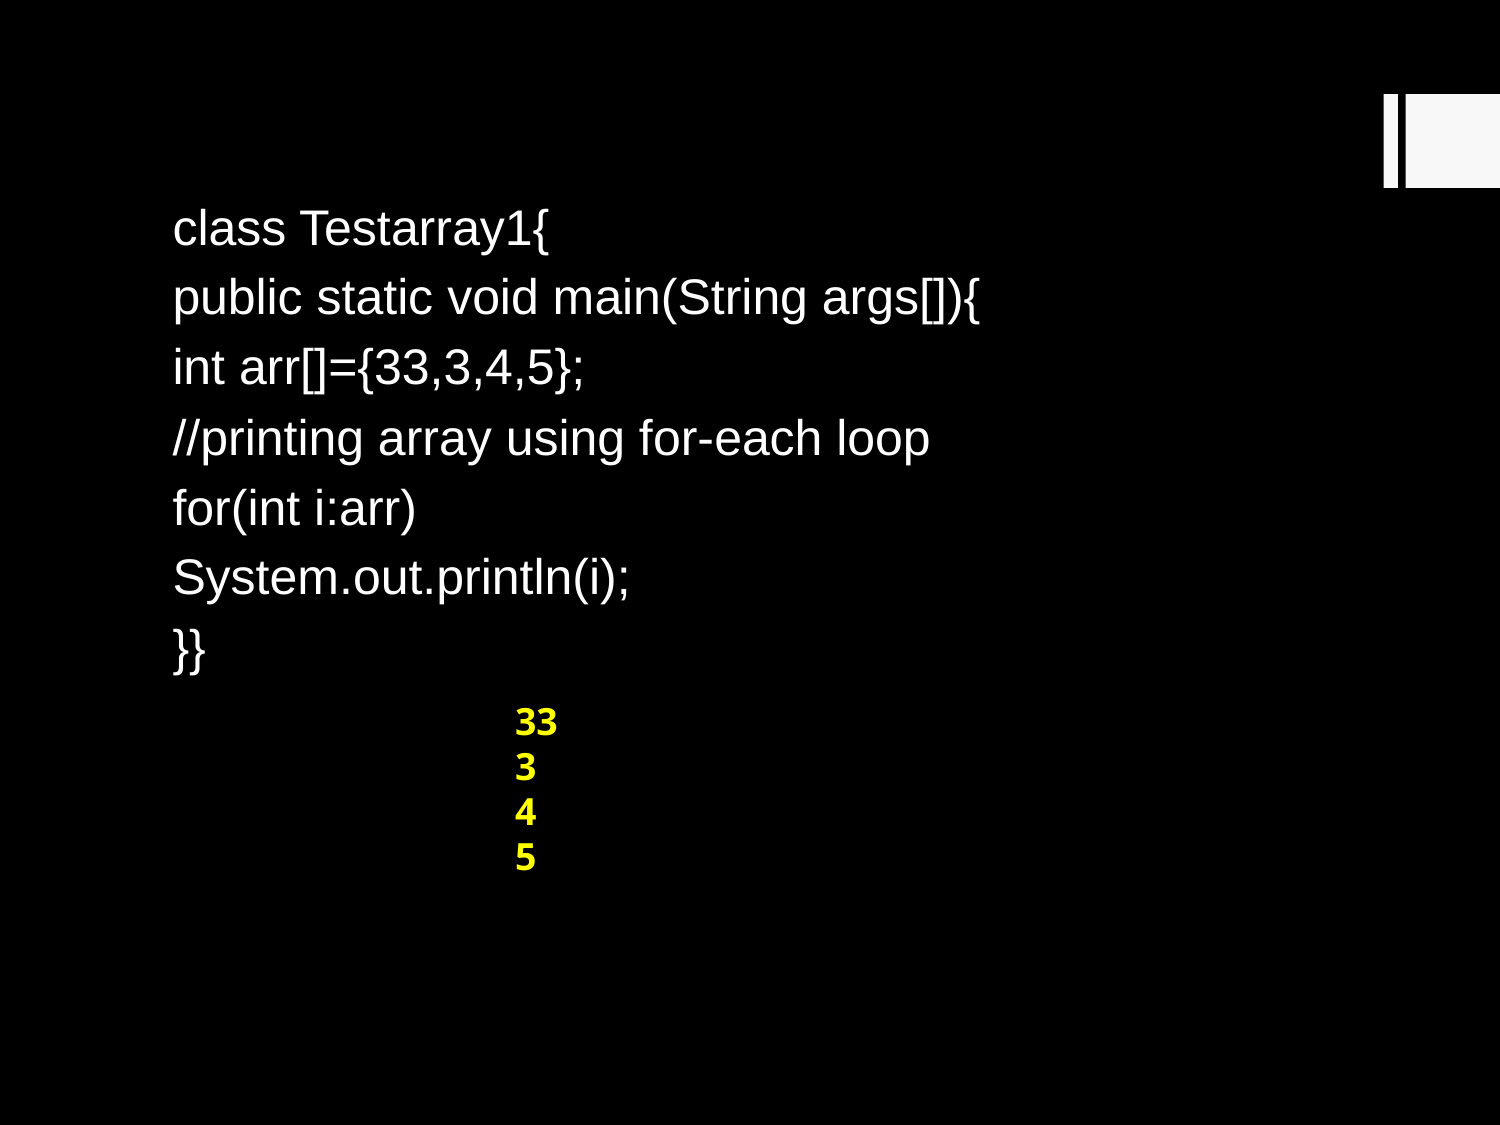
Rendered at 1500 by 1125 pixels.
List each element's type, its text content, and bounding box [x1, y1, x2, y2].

text_box 33 3 4 5 [499, 690, 583, 885]
list class Testarray1{ public static void main(String args[]){ int arr[]={33,3,4,5}; //printing array using for-each loop for(int i:arr) System.out.println(i); }} [150, 187, 1350, 1035]
